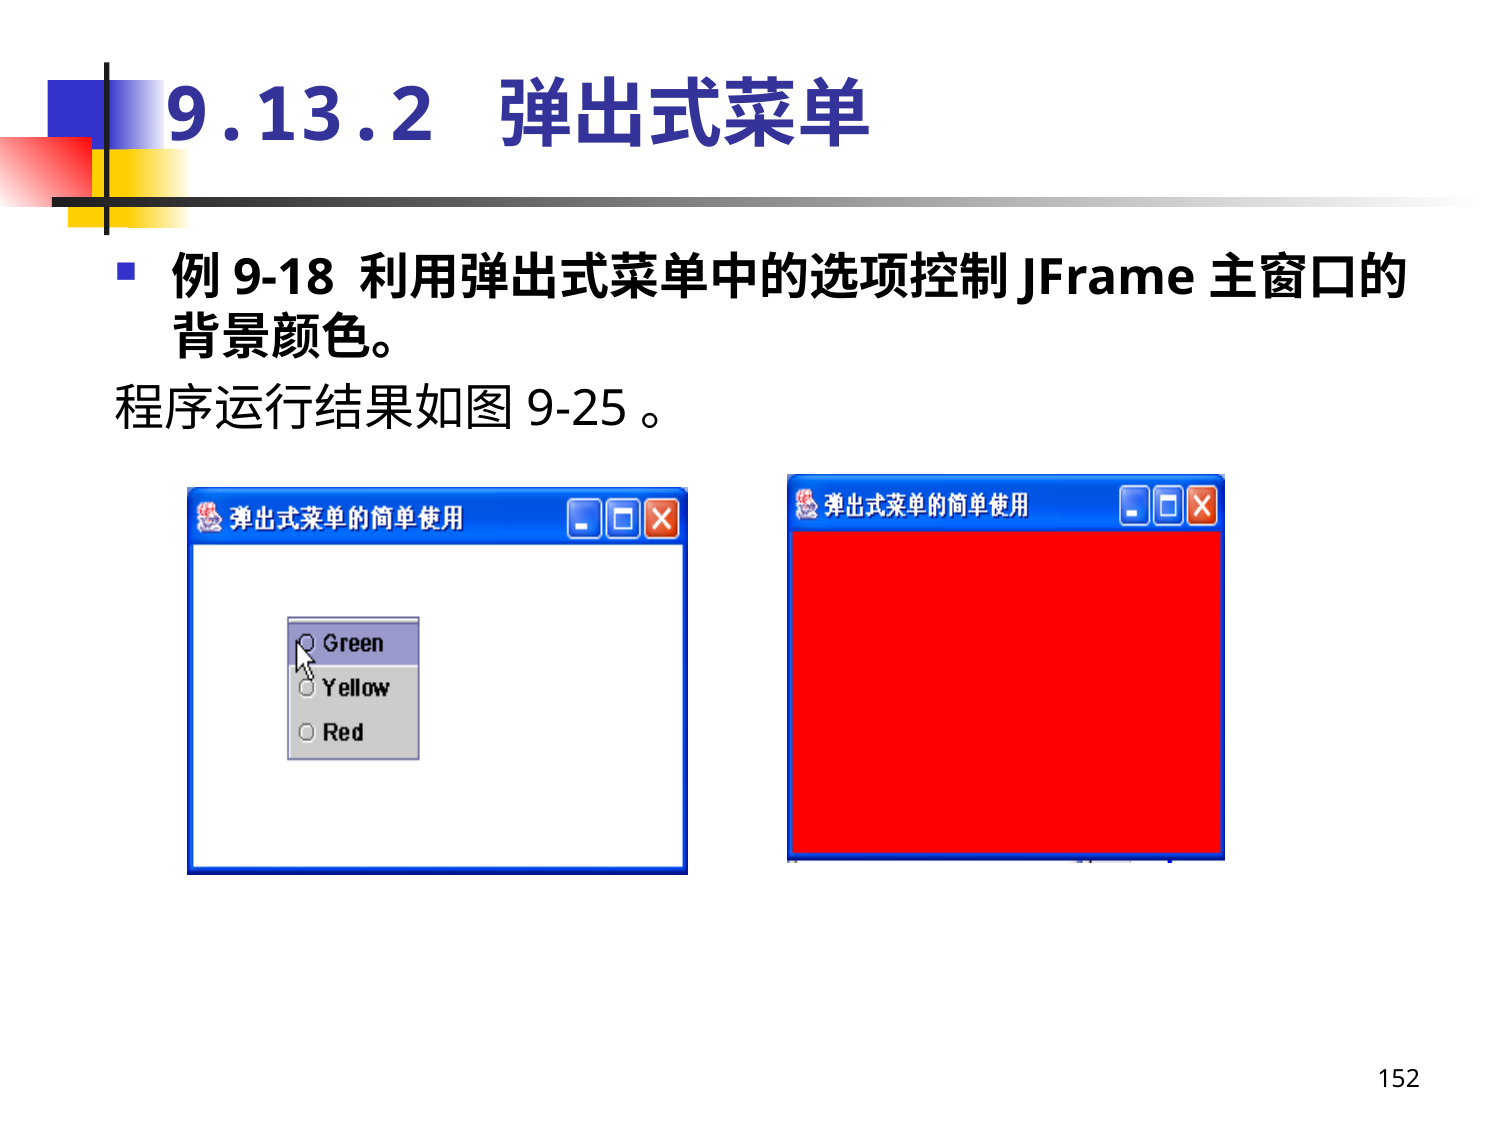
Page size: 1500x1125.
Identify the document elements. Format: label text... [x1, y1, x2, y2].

title 9.13.2 弹出式菜单 [149, 12, 1438, 163]
picture [787, 474, 1225, 863]
list 例9-18 利用弹出式菜单中的选项控制JFrame主窗口的背景颜色。 程序运行结果如图9-25。 [99, 237, 1438, 476]
picture [187, 487, 688, 875]
